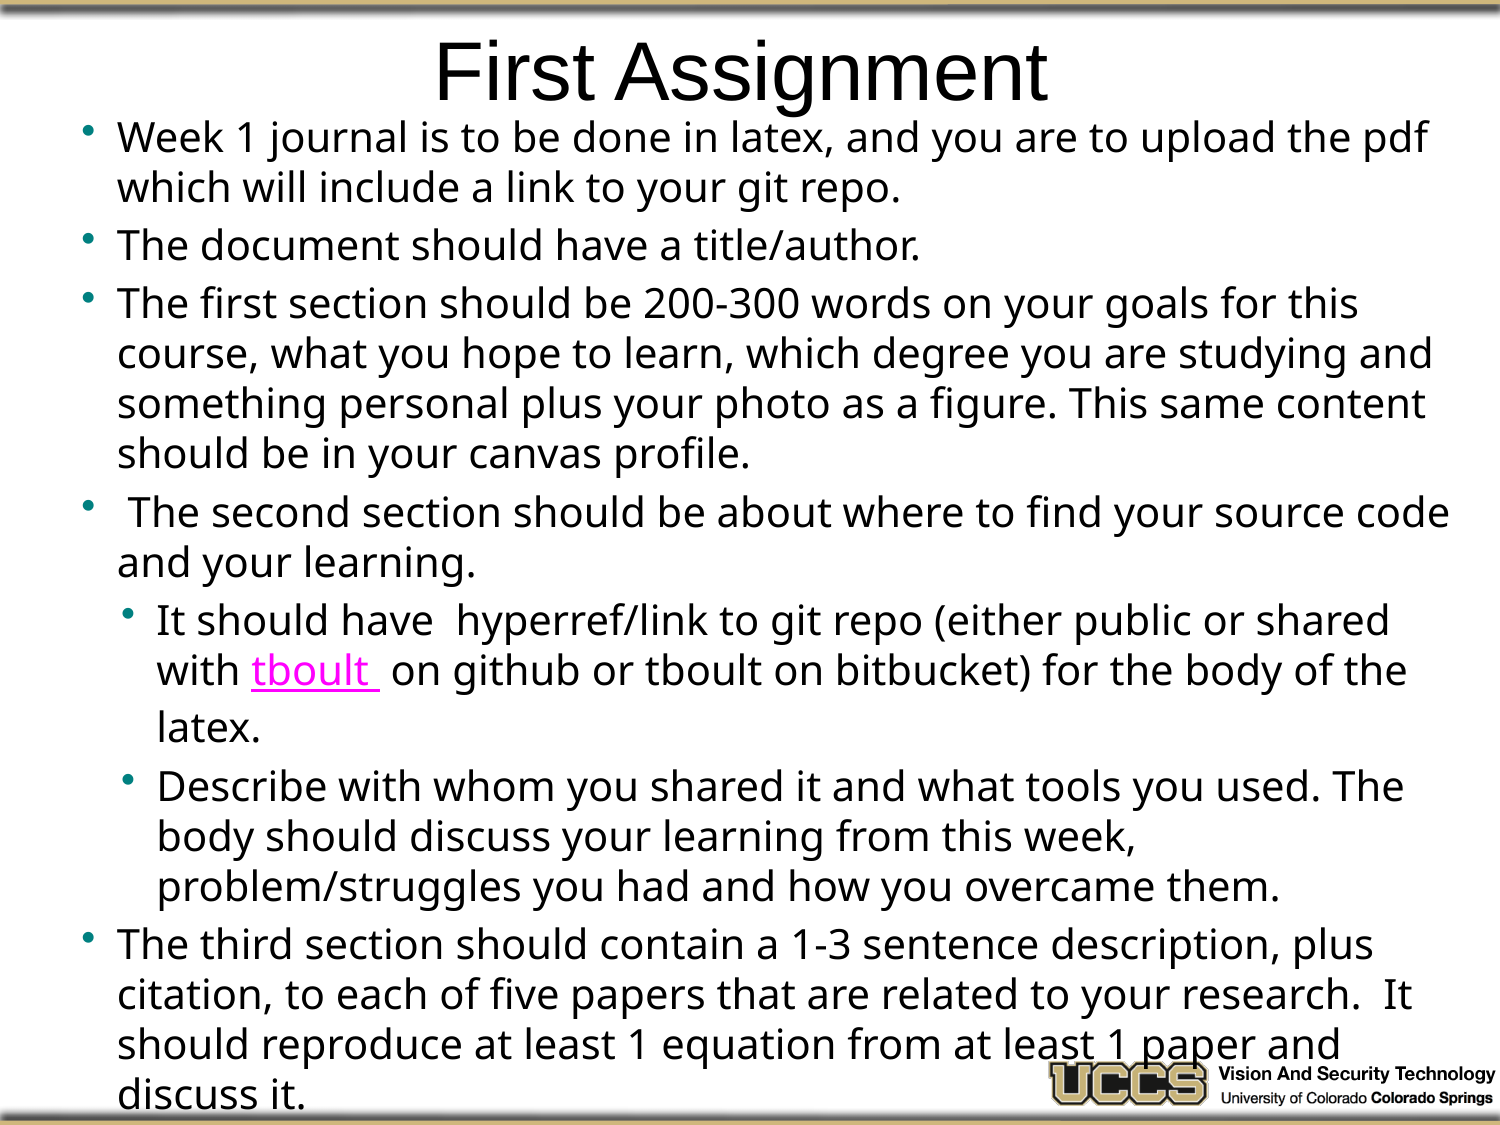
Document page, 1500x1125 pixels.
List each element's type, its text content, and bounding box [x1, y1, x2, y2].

text_box Week 1 journal is to be done in latex, and you are to upload the pdf which will include a link to your git repo. The document should have a title/author. The first section should be 200-300 words on your goals for this course, what you hope to learn, which degree you are studying and something personal plus your photo as a figure. This same content should be in your canvas profile. The second section should be about where to find your source code and your learning. It should have hyperref/link to git repo (either public or shared with tboult on github or tboult on bitbucket) for the body of the latex. Describe with whom you shared it and what tools you used. The body should discuss your learning from this week, problem/struggles you had and how you overcame them. The third section should contain a 1-3 sentence description, plus citation, to each of five papers that are related to your research. It should reproduce at least 1 equation from at least 1 paper and discuss it. The paper should end with a bibliography in IEEE format. [66, 103, 1500, 1125]
title First Assignment [66, 0, 1417, 103]
